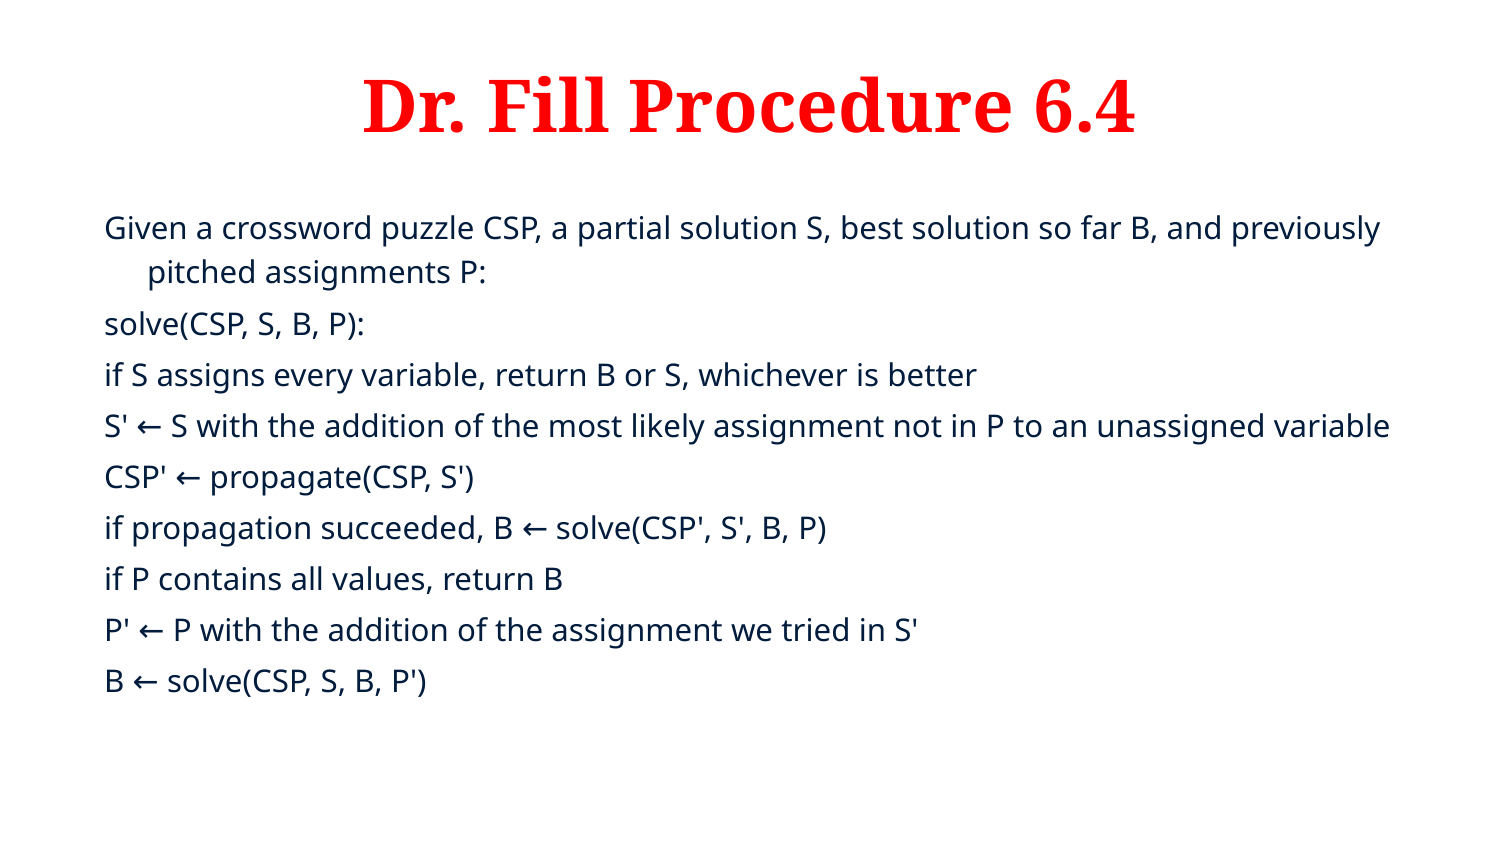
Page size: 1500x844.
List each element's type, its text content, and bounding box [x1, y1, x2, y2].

list Given a crossword puzzle CSP, a partial solution S, best solution so far B, and previously pitched assignments P: solve(CSP, S, B, P): if S assigns every variable, return B or S, whichever is better S' ← S with the addition of the most likely assignment not in P to an unassigned variable CSP' ← propagate(CSP, S') if propagation succeeded, B ← solve(CSP', S', B, P) if P contains all values, return B P' ← P with the addition of the assignment we tried in S' B ← solve(CSP, S, B, P') [74, 197, 1425, 755]
title Dr. Fill Procedure 6.4 [74, 33, 1425, 175]
